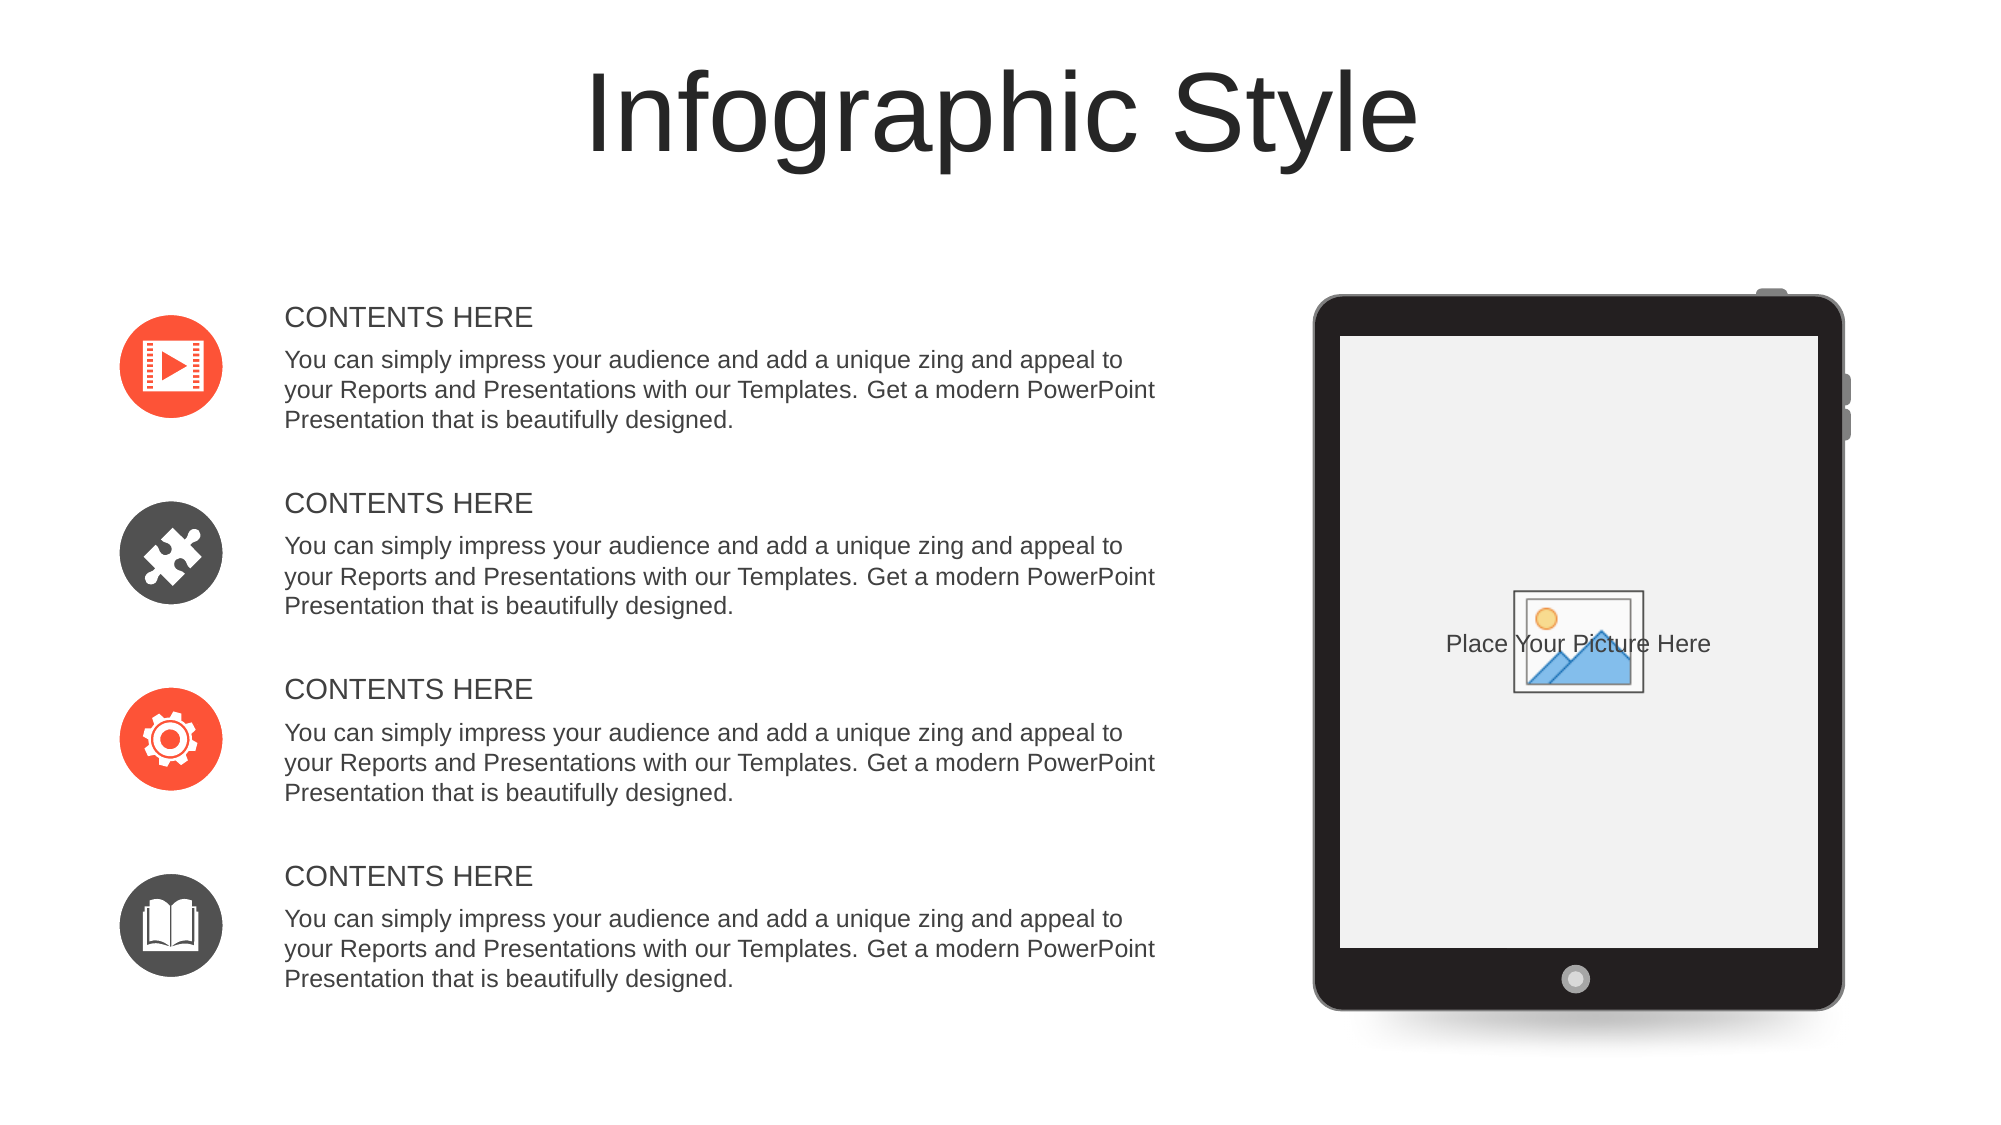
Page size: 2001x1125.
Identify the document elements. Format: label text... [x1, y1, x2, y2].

text_box [142, 339, 205, 392]
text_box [269, 477, 1194, 629]
text_box [117, 685, 225, 793]
picture [1340, 336, 1818, 949]
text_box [269, 849, 1194, 1002]
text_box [269, 290, 1194, 443]
text_box [117, 313, 225, 421]
text_box [117, 499, 225, 607]
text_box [269, 663, 1194, 815]
text_box [142, 526, 204, 588]
text_box [141, 710, 199, 768]
text_box [117, 871, 225, 979]
text_box [141, 897, 200, 953]
list Infographic Style [53, 55, 1952, 175]
